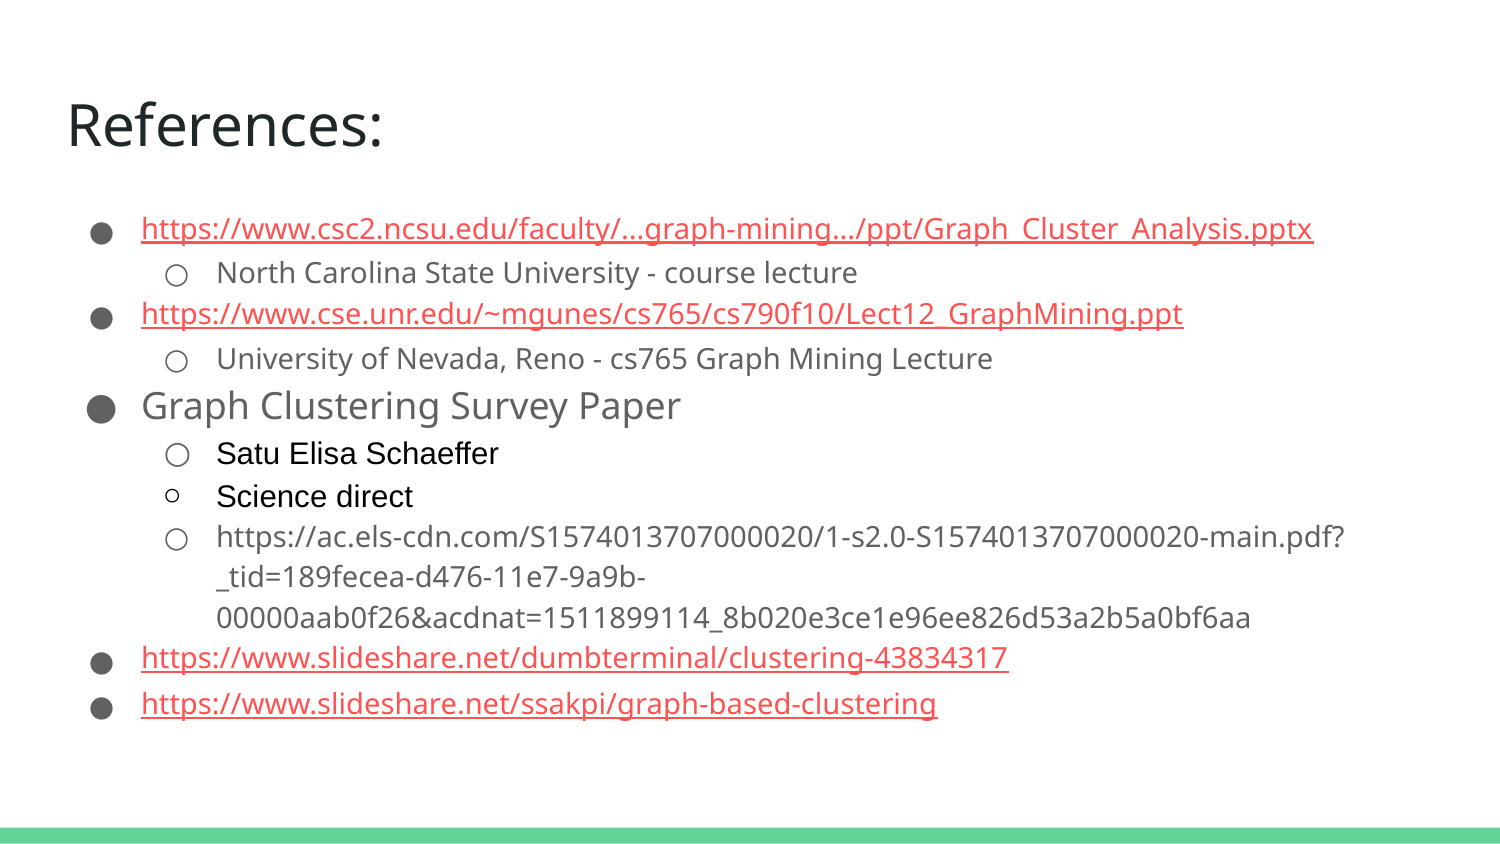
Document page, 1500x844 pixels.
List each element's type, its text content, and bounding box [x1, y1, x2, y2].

list https://www.csc2.ncsu.edu/faculty/...graph-mining.../ppt/Graph_Cluster_Analysis.pptx North Carolina State University - course lecture https://www.cse.unr.edu/~mgunes/cs765/cs790f10/Lect12_GraphMining.ppt University of Nevada, Reno - cs765 Graph Mining Lecture Graph Clustering Survey Paper Satu Elisa Schaeffer Science direct https://ac.els-cdn.com/S1574013707000020/1-s2.0-S1574013707000020-main.pdf?_tid=189fecea-d476-11e7-9a9b-00000aab0f26&acdnat=1511899114_8b020e3ce1e96ee826d53a2b5a0bf6aa https://www.slideshare.net/dumbterminal/clustering-43834317 https://www.slideshare.net/ssakpi/graph-based-clustering [51, 189, 1449, 750]
title References: [51, 72, 1449, 167]
